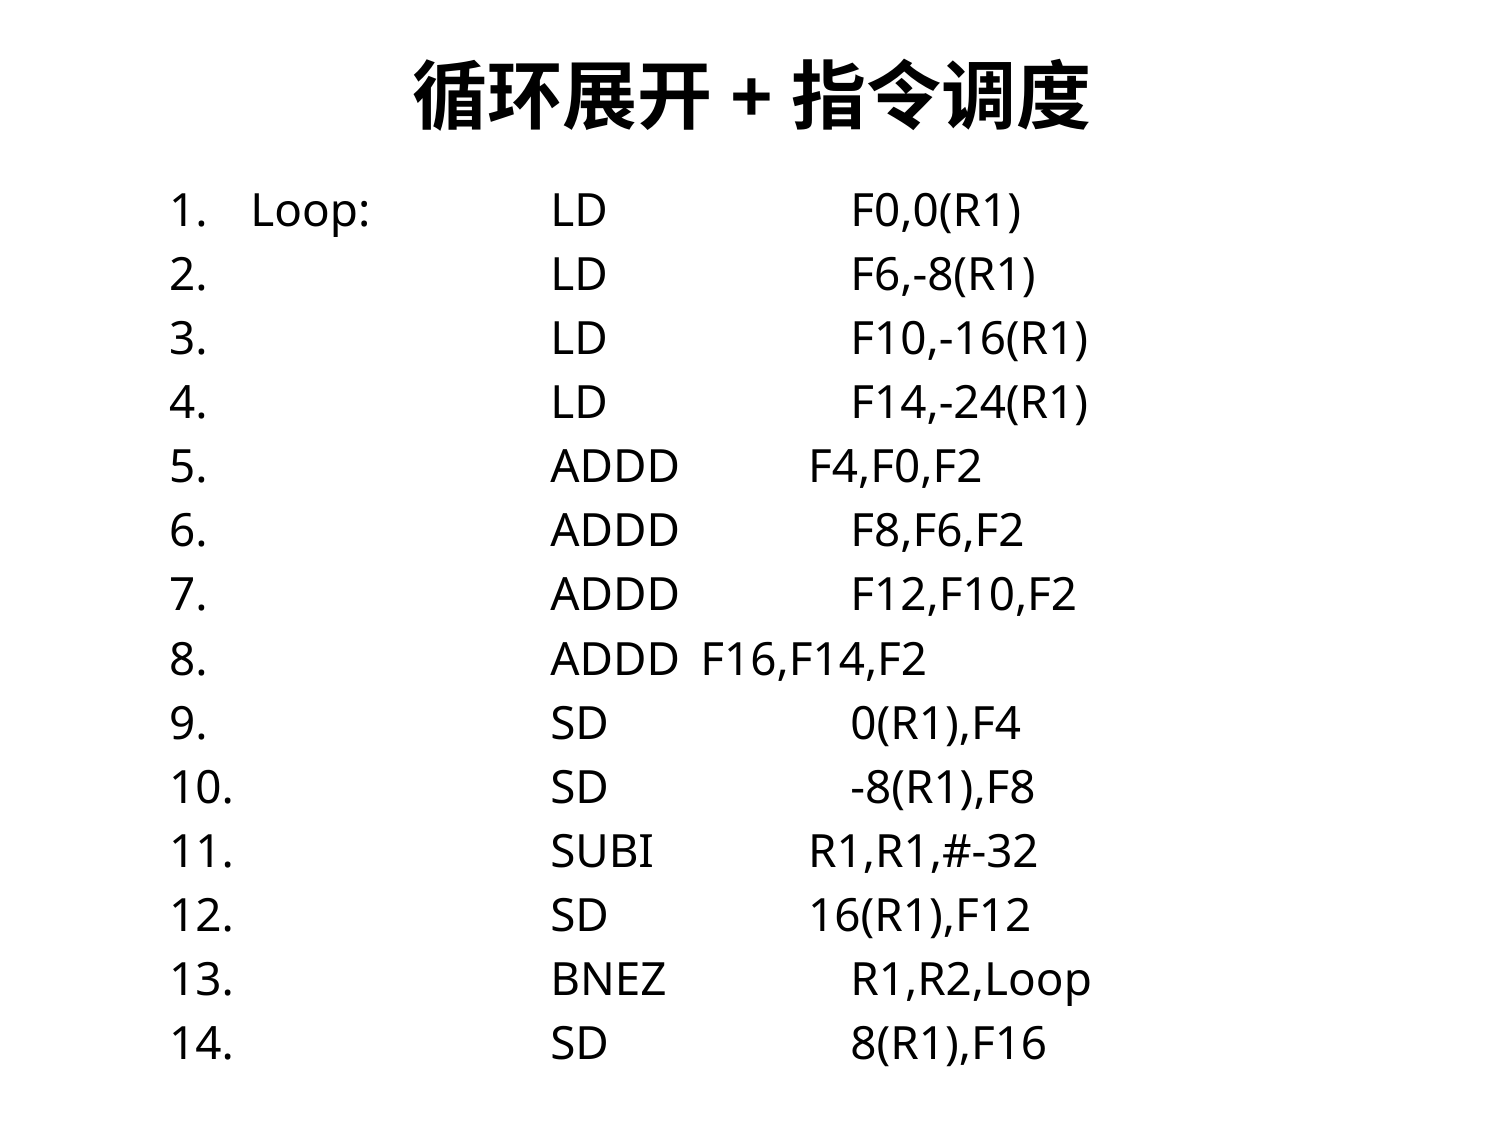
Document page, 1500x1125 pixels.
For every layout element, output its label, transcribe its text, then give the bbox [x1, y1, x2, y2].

list Loop: LD F0,0(R1) LD F6,-8(R1) LD F10,-16(R1) LD F14,-24(R1) ADDD F4,F0,F2 ADDD F8,F6,F2 ADDD F12,F10,F2 ADDD F16,F14,F2 SD 0(R1),F4 SD -8(R1),F8 SUBI R1,R1,#-32 SD 16(R1),F12 BNEZ R1,R2,Loop SD 8(R1),F16 [76, 172, 1424, 1125]
title 循环展开+指令调度 [76, 0, 1427, 188]
